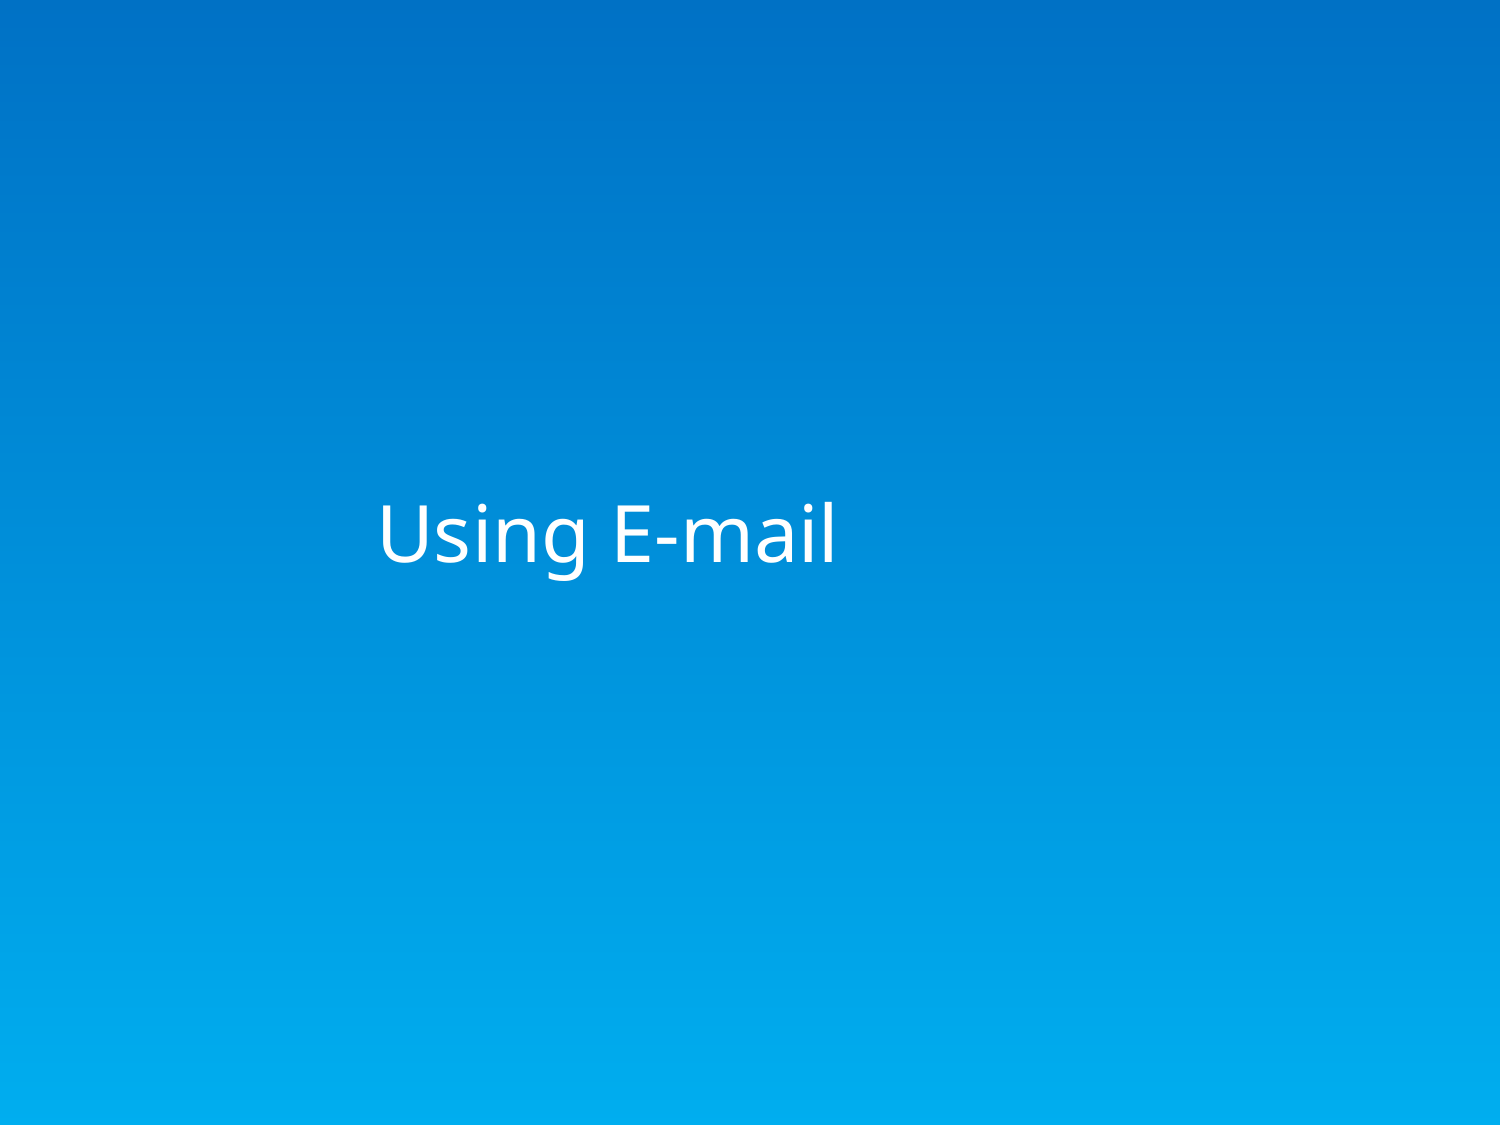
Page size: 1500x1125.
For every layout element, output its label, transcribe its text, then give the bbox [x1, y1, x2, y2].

title Using E-mail [76, 418, 1140, 643]
